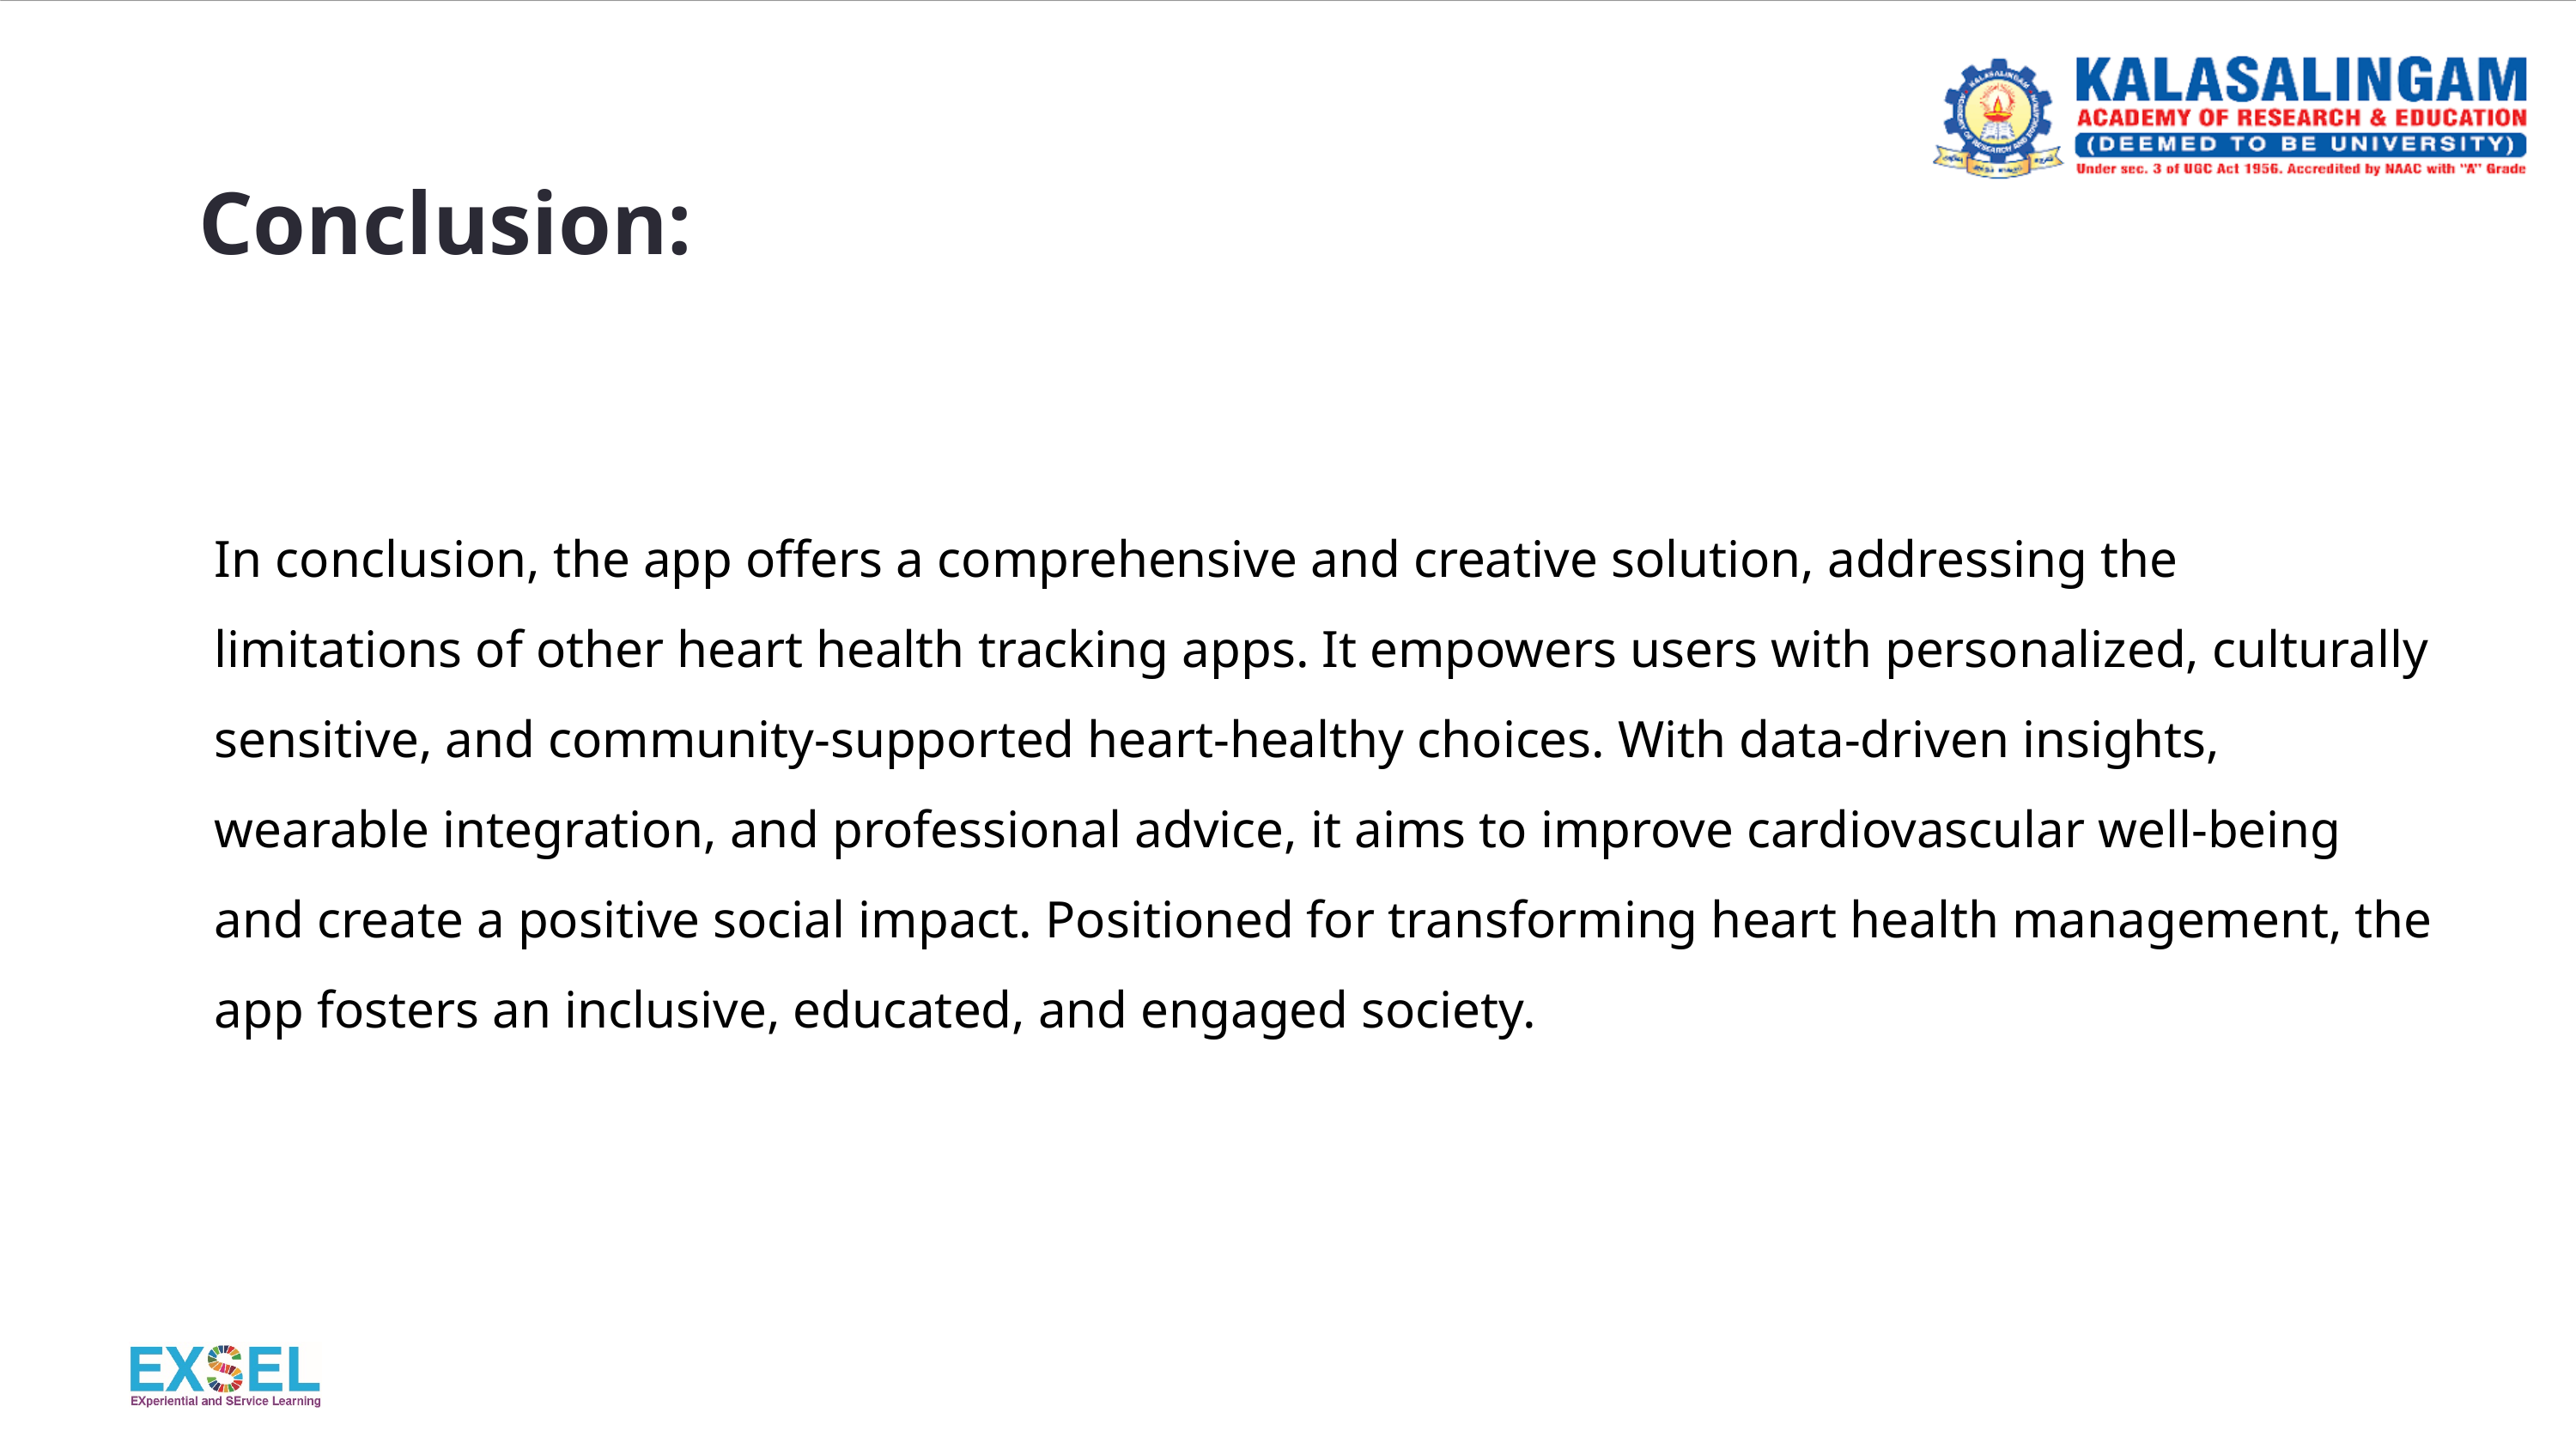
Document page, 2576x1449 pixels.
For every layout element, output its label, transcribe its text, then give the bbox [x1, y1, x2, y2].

picture [0, 0, 2576, 1449]
text_box Conclusion: [198, 168, 2421, 272]
title In conclusion, the app offers a comprehensive and creative solution, addressing the limitations of other heart health tracking apps. It empowers users with personalized, culturally sensitive, and community-supported heart-healthy choices. With data-driven insights, wearable integration, and professional advice, it aims to improve cardiovascular well-being and create a positive social impact. Positioned for transforming heart health management, the app fosters an inclusive, educated, and engaged society. [214, 497, 2437, 1329]
